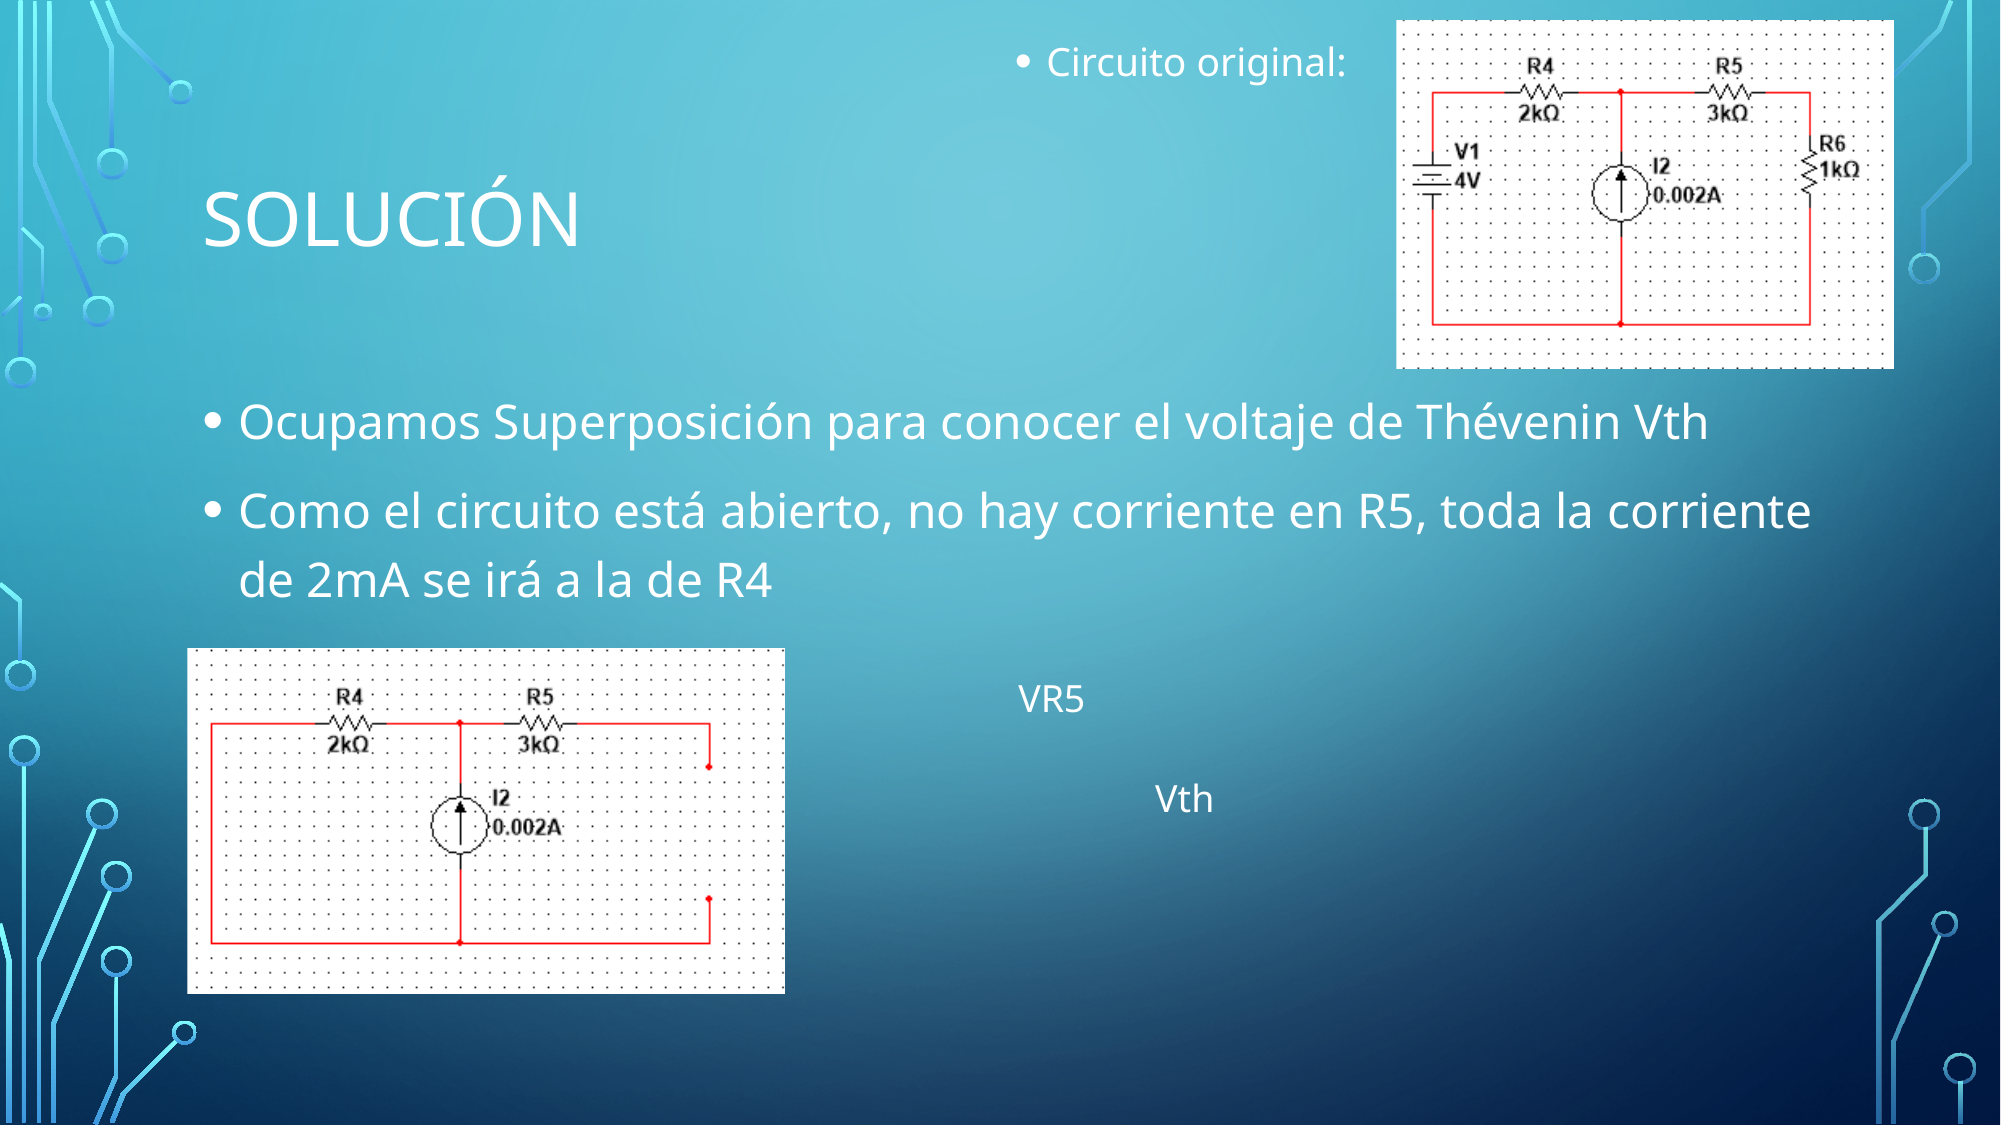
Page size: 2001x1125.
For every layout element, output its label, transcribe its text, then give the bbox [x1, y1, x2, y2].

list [186, 648, 786, 994]
title Solución [187, 101, 1396, 344]
text_box Ocupamos Superposición para conocer el voltaje de Thévenin Vth Como el circuito está abierto, no hay corriente en R5, toda la corriente de 2mA se irá a la de R4 [187, 372, 1833, 615]
picture [1396, 20, 1895, 370]
text_box Circuito original: [999, 20, 1368, 102]
